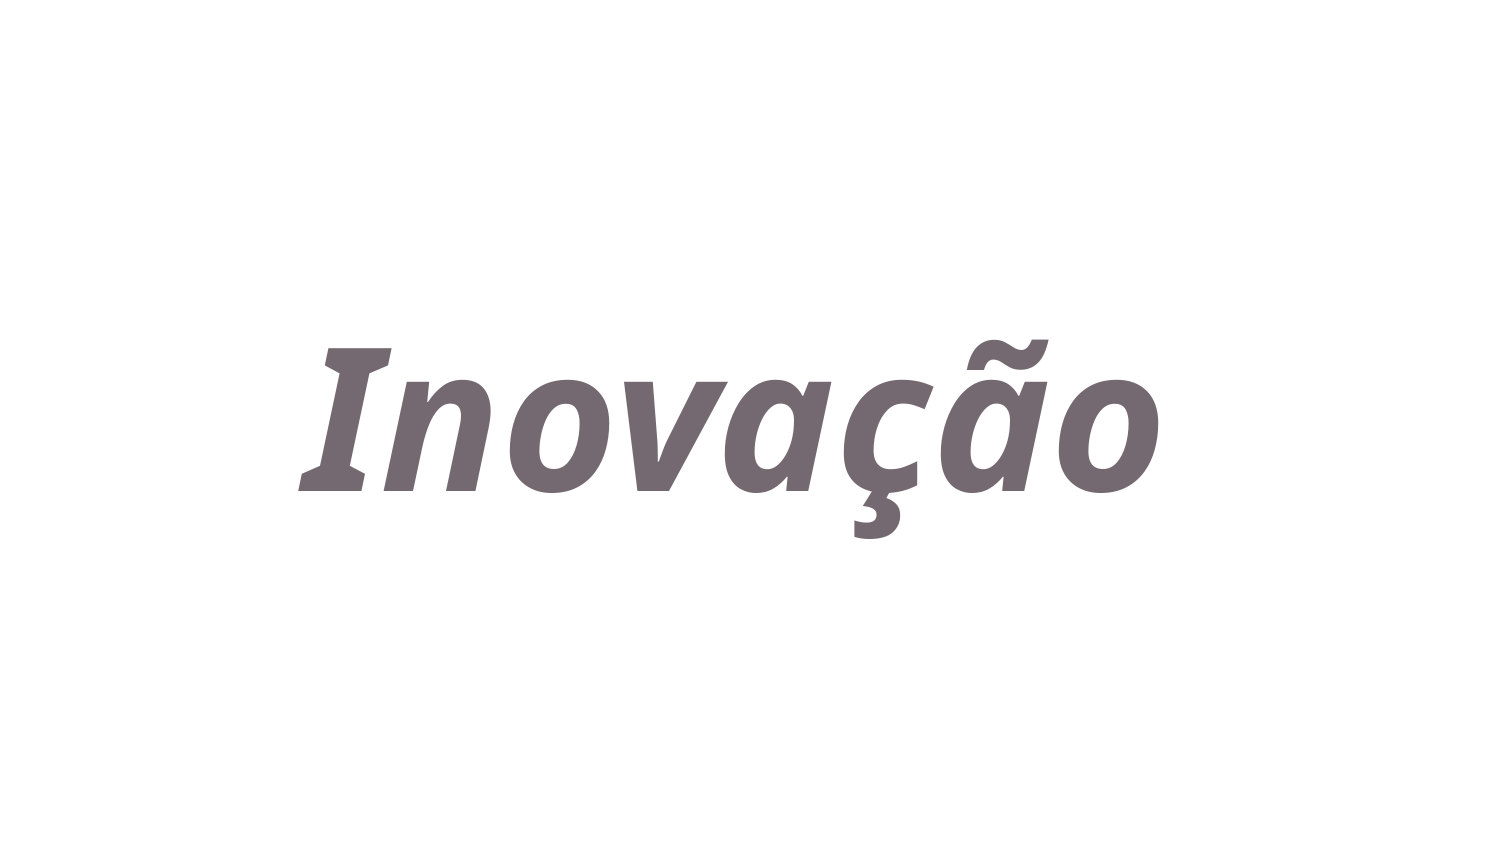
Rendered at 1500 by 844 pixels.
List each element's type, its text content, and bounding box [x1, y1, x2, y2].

text_box Inovação [198, 208, 1274, 614]
